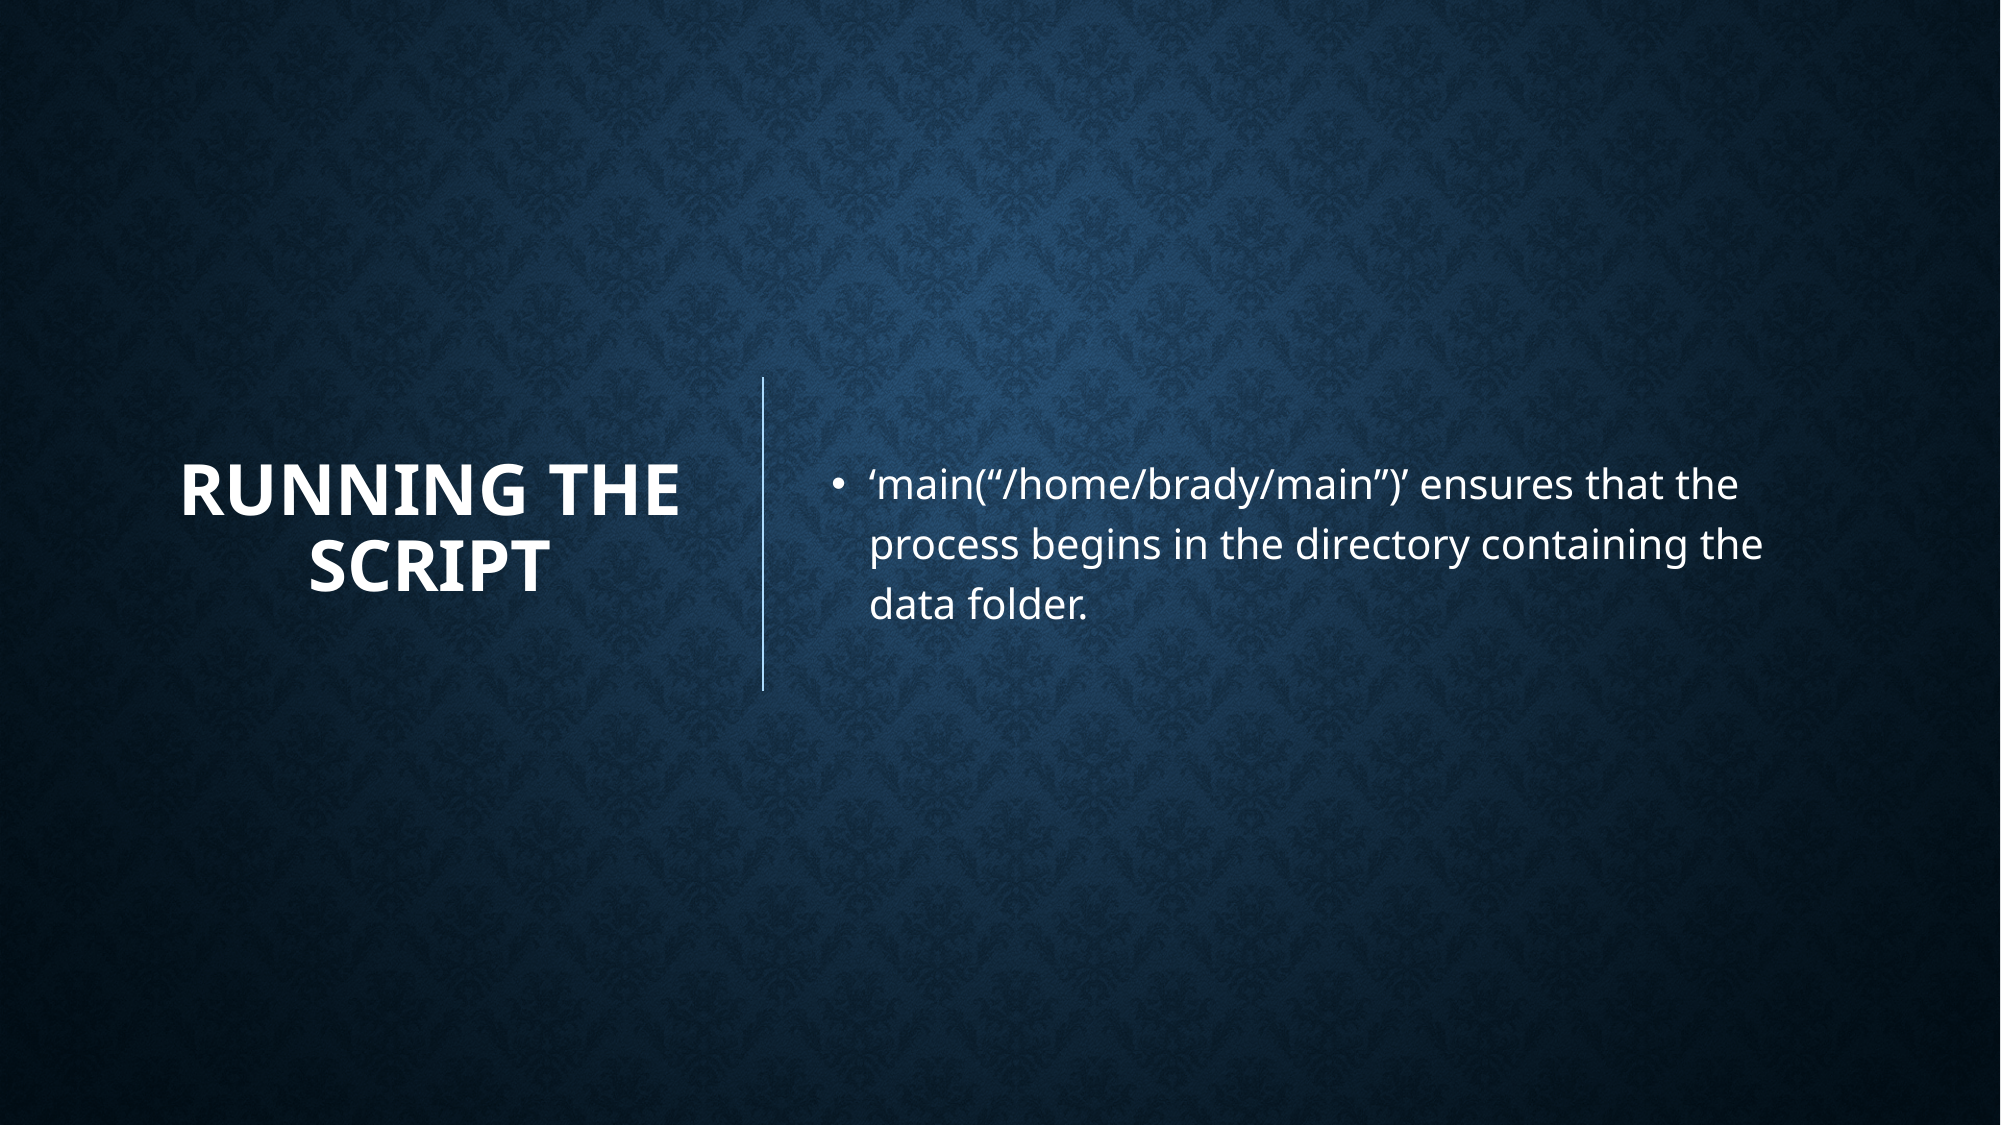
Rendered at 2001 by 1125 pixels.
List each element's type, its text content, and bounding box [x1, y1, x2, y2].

title Running the script [149, 152, 711, 910]
list ‘main(“/home/brady/main”)’ ensures that the process begins in the directory containing the data folder. [816, 159, 1849, 917]
text_box [0, 0, 2000, 1125]
